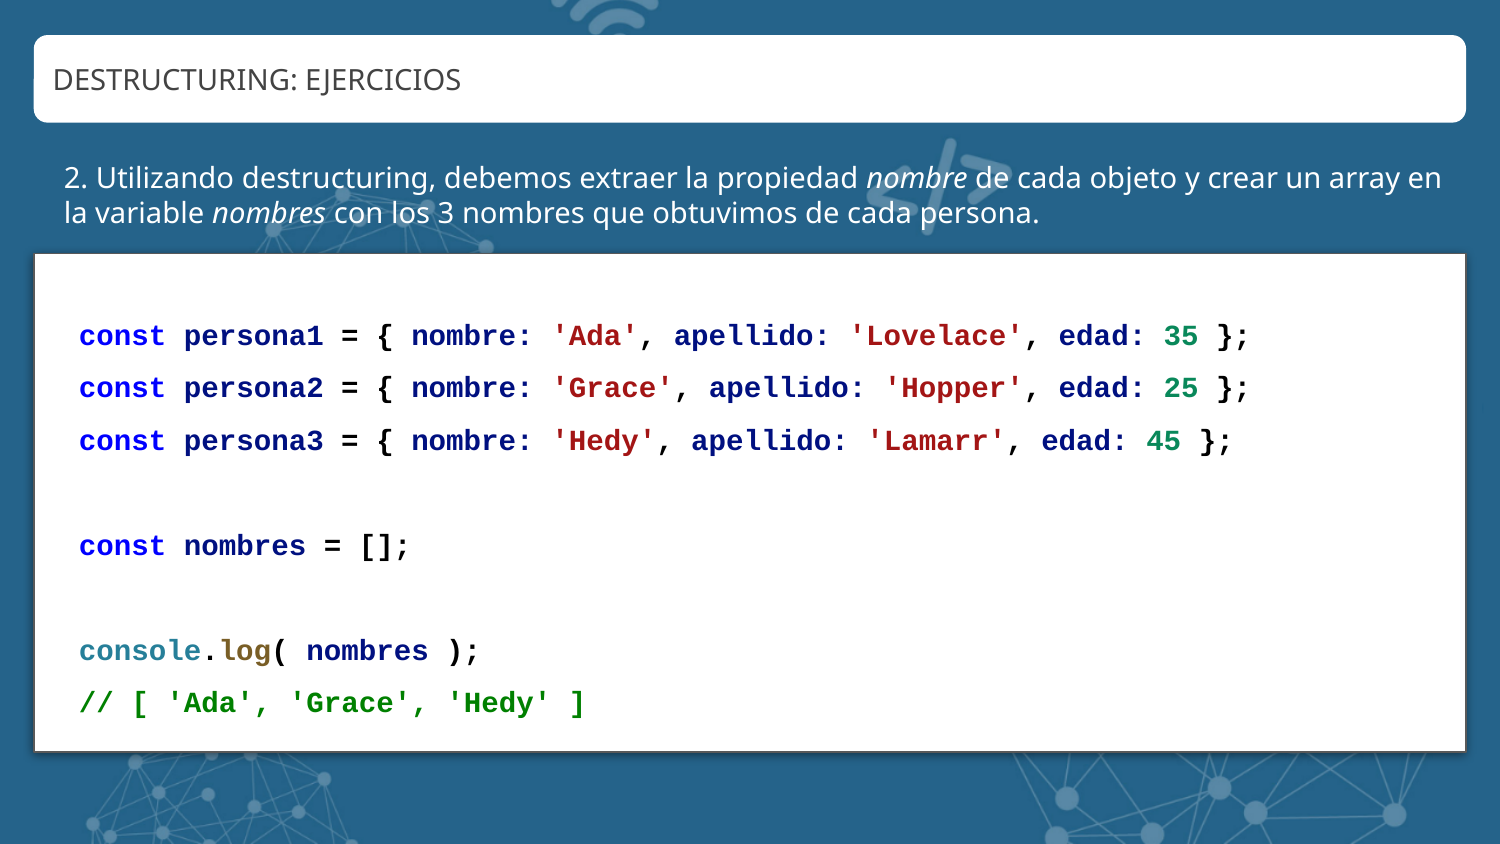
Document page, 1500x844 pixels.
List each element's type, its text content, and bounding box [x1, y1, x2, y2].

text_box DESTRUCTURING: EJERCICIOS [33, 35, 1467, 123]
picture [0, 0, 1500, 844]
text_box 2. Utilizando destructuring, debemos extraer la propiedad nombre de cada objeto y crear un array en la variable nombres con los 3 nombres que obtuvimos de cada persona. [33, 143, 1467, 254]
text_box const persona1 = { nombre: 'Ada', apellido: 'Lovelace', edad: 35 }; const persona2 = { nombre: 'Grace', apellido: 'Hopper', edad: 25 }; const persona3 = { nombre: 'Hedy', apellido: 'Lamarr', edad: 45 }; const nombres = []; console.log( nombres ); // [ 'Ada', 'Grace', 'Hedy' ] [33, 254, 1467, 752]
